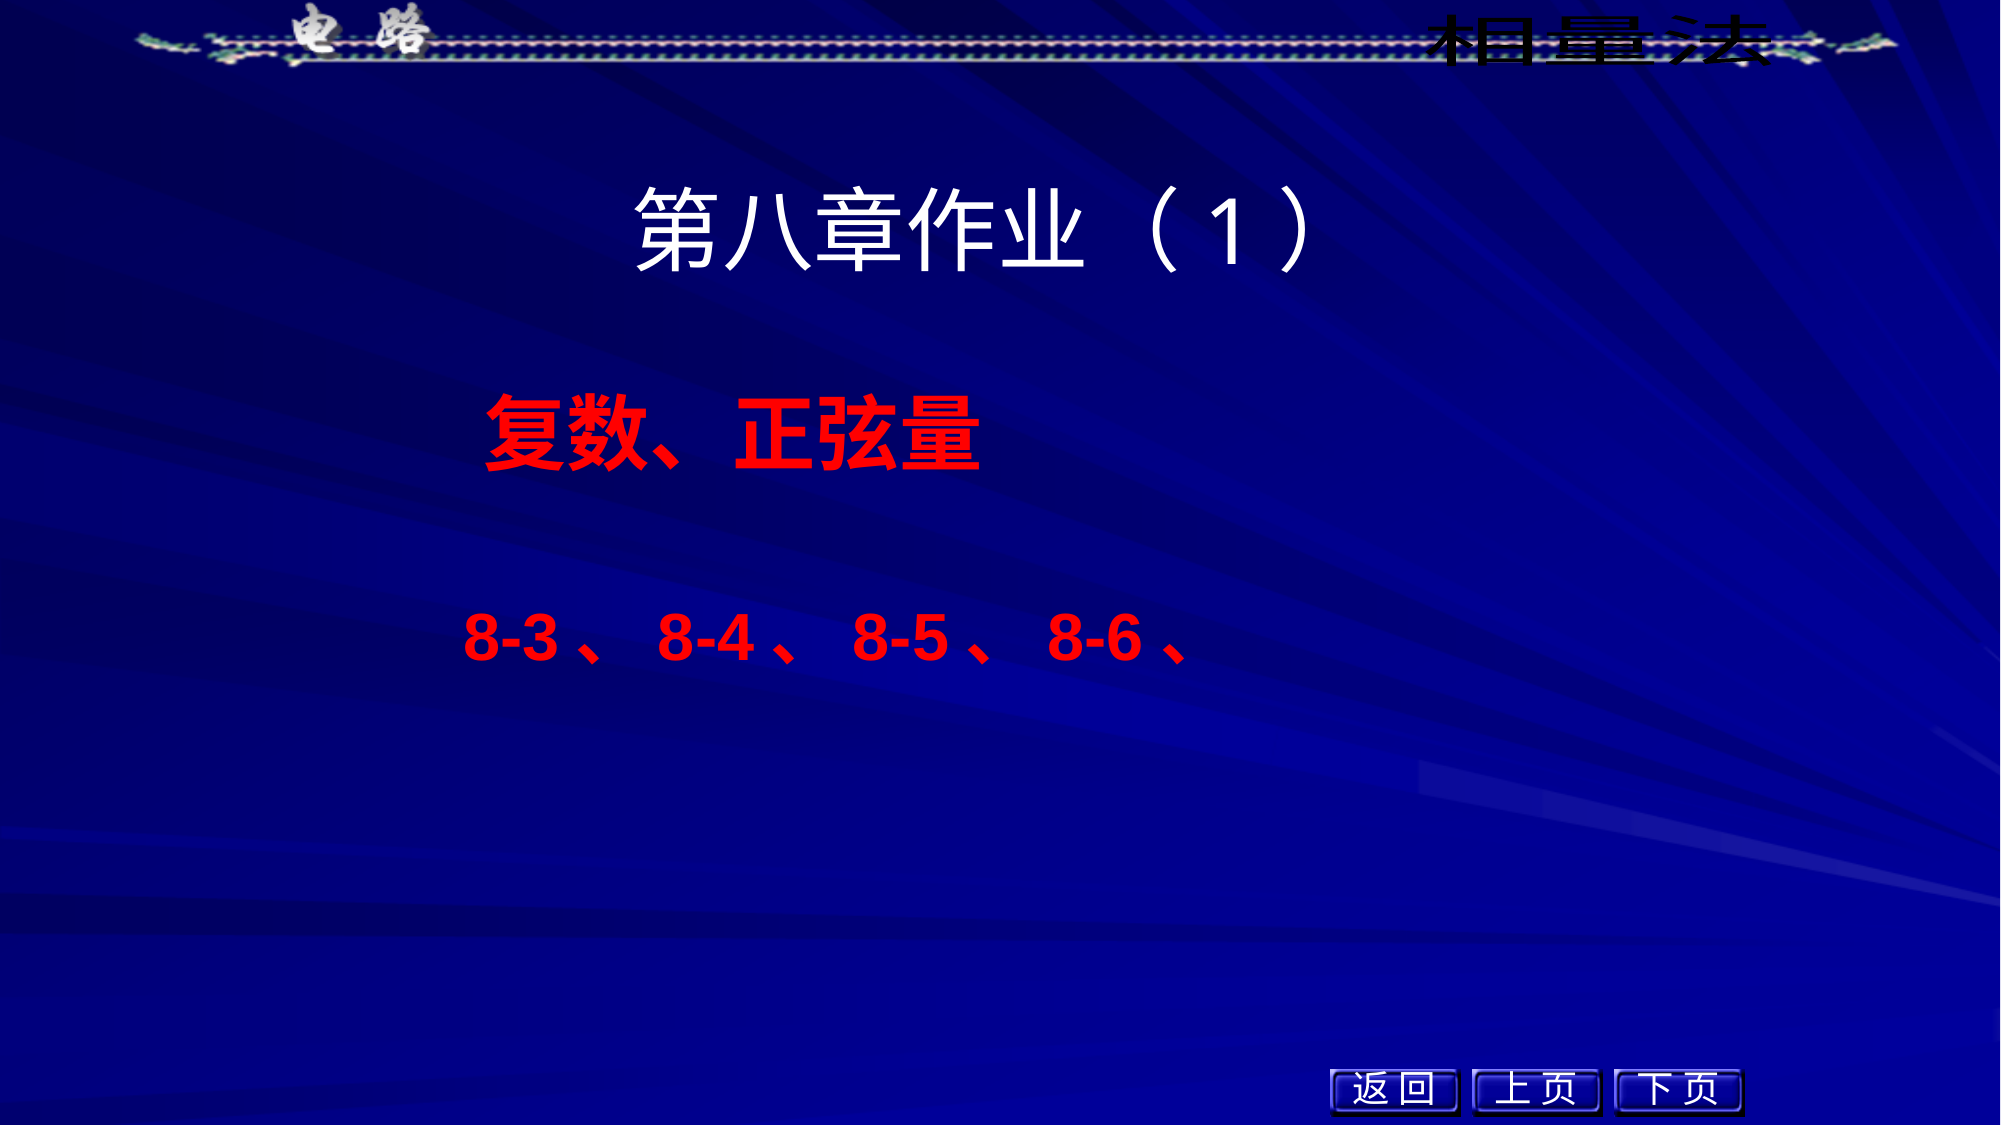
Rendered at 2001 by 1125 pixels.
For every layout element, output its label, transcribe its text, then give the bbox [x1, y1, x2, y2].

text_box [1614, 1057, 1745, 1119]
text_box 复数、正弦量 [468, 373, 1076, 489]
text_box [1472, 1057, 1603, 1119]
title 第八章作业（1） [137, 118, 1863, 337]
text_box 8-3、8-4、8-5、8-6、 [448, 586, 1242, 681]
picture [0, 0, 2001, 1125]
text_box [1330, 1056, 1461, 1118]
